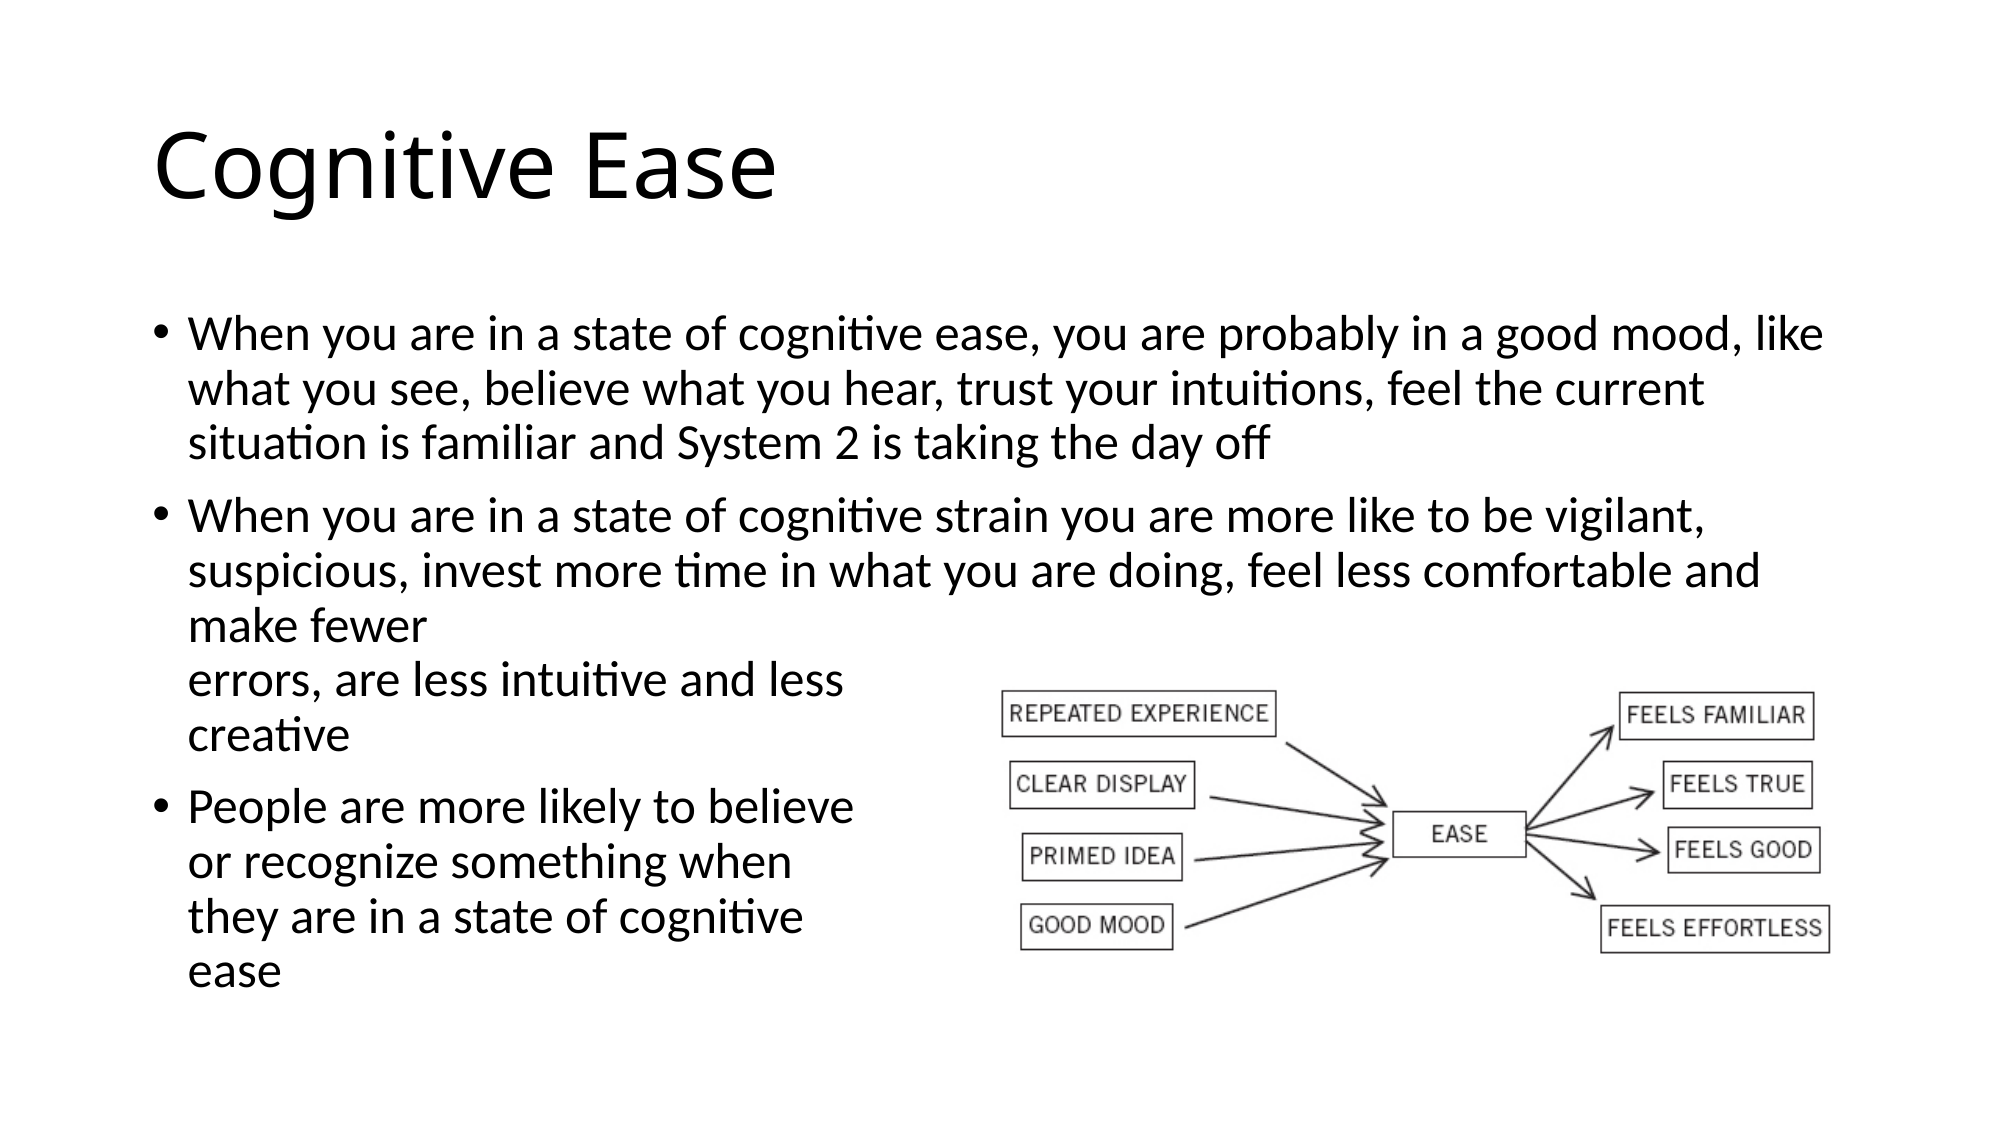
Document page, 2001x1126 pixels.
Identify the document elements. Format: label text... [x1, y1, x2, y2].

list When you are in a state of cognitive ease, you are probably in a good mood, like what you see, believe what you hear, trust your intuitions, feel the current situation is familiar and System 2 is taking the day off When you are in a state of cognitive strain you are more like to be vigilant, suspicious, invest more time in what you are doing, feel less comfortable and make fewer errors, are less intuitive and less creative People are more likely to believe or recognize something when they are in a state of cognitive ease [137, 299, 1863, 1014]
title Cognitive Ease [137, 59, 1863, 278]
picture [933, 656, 1882, 1007]
